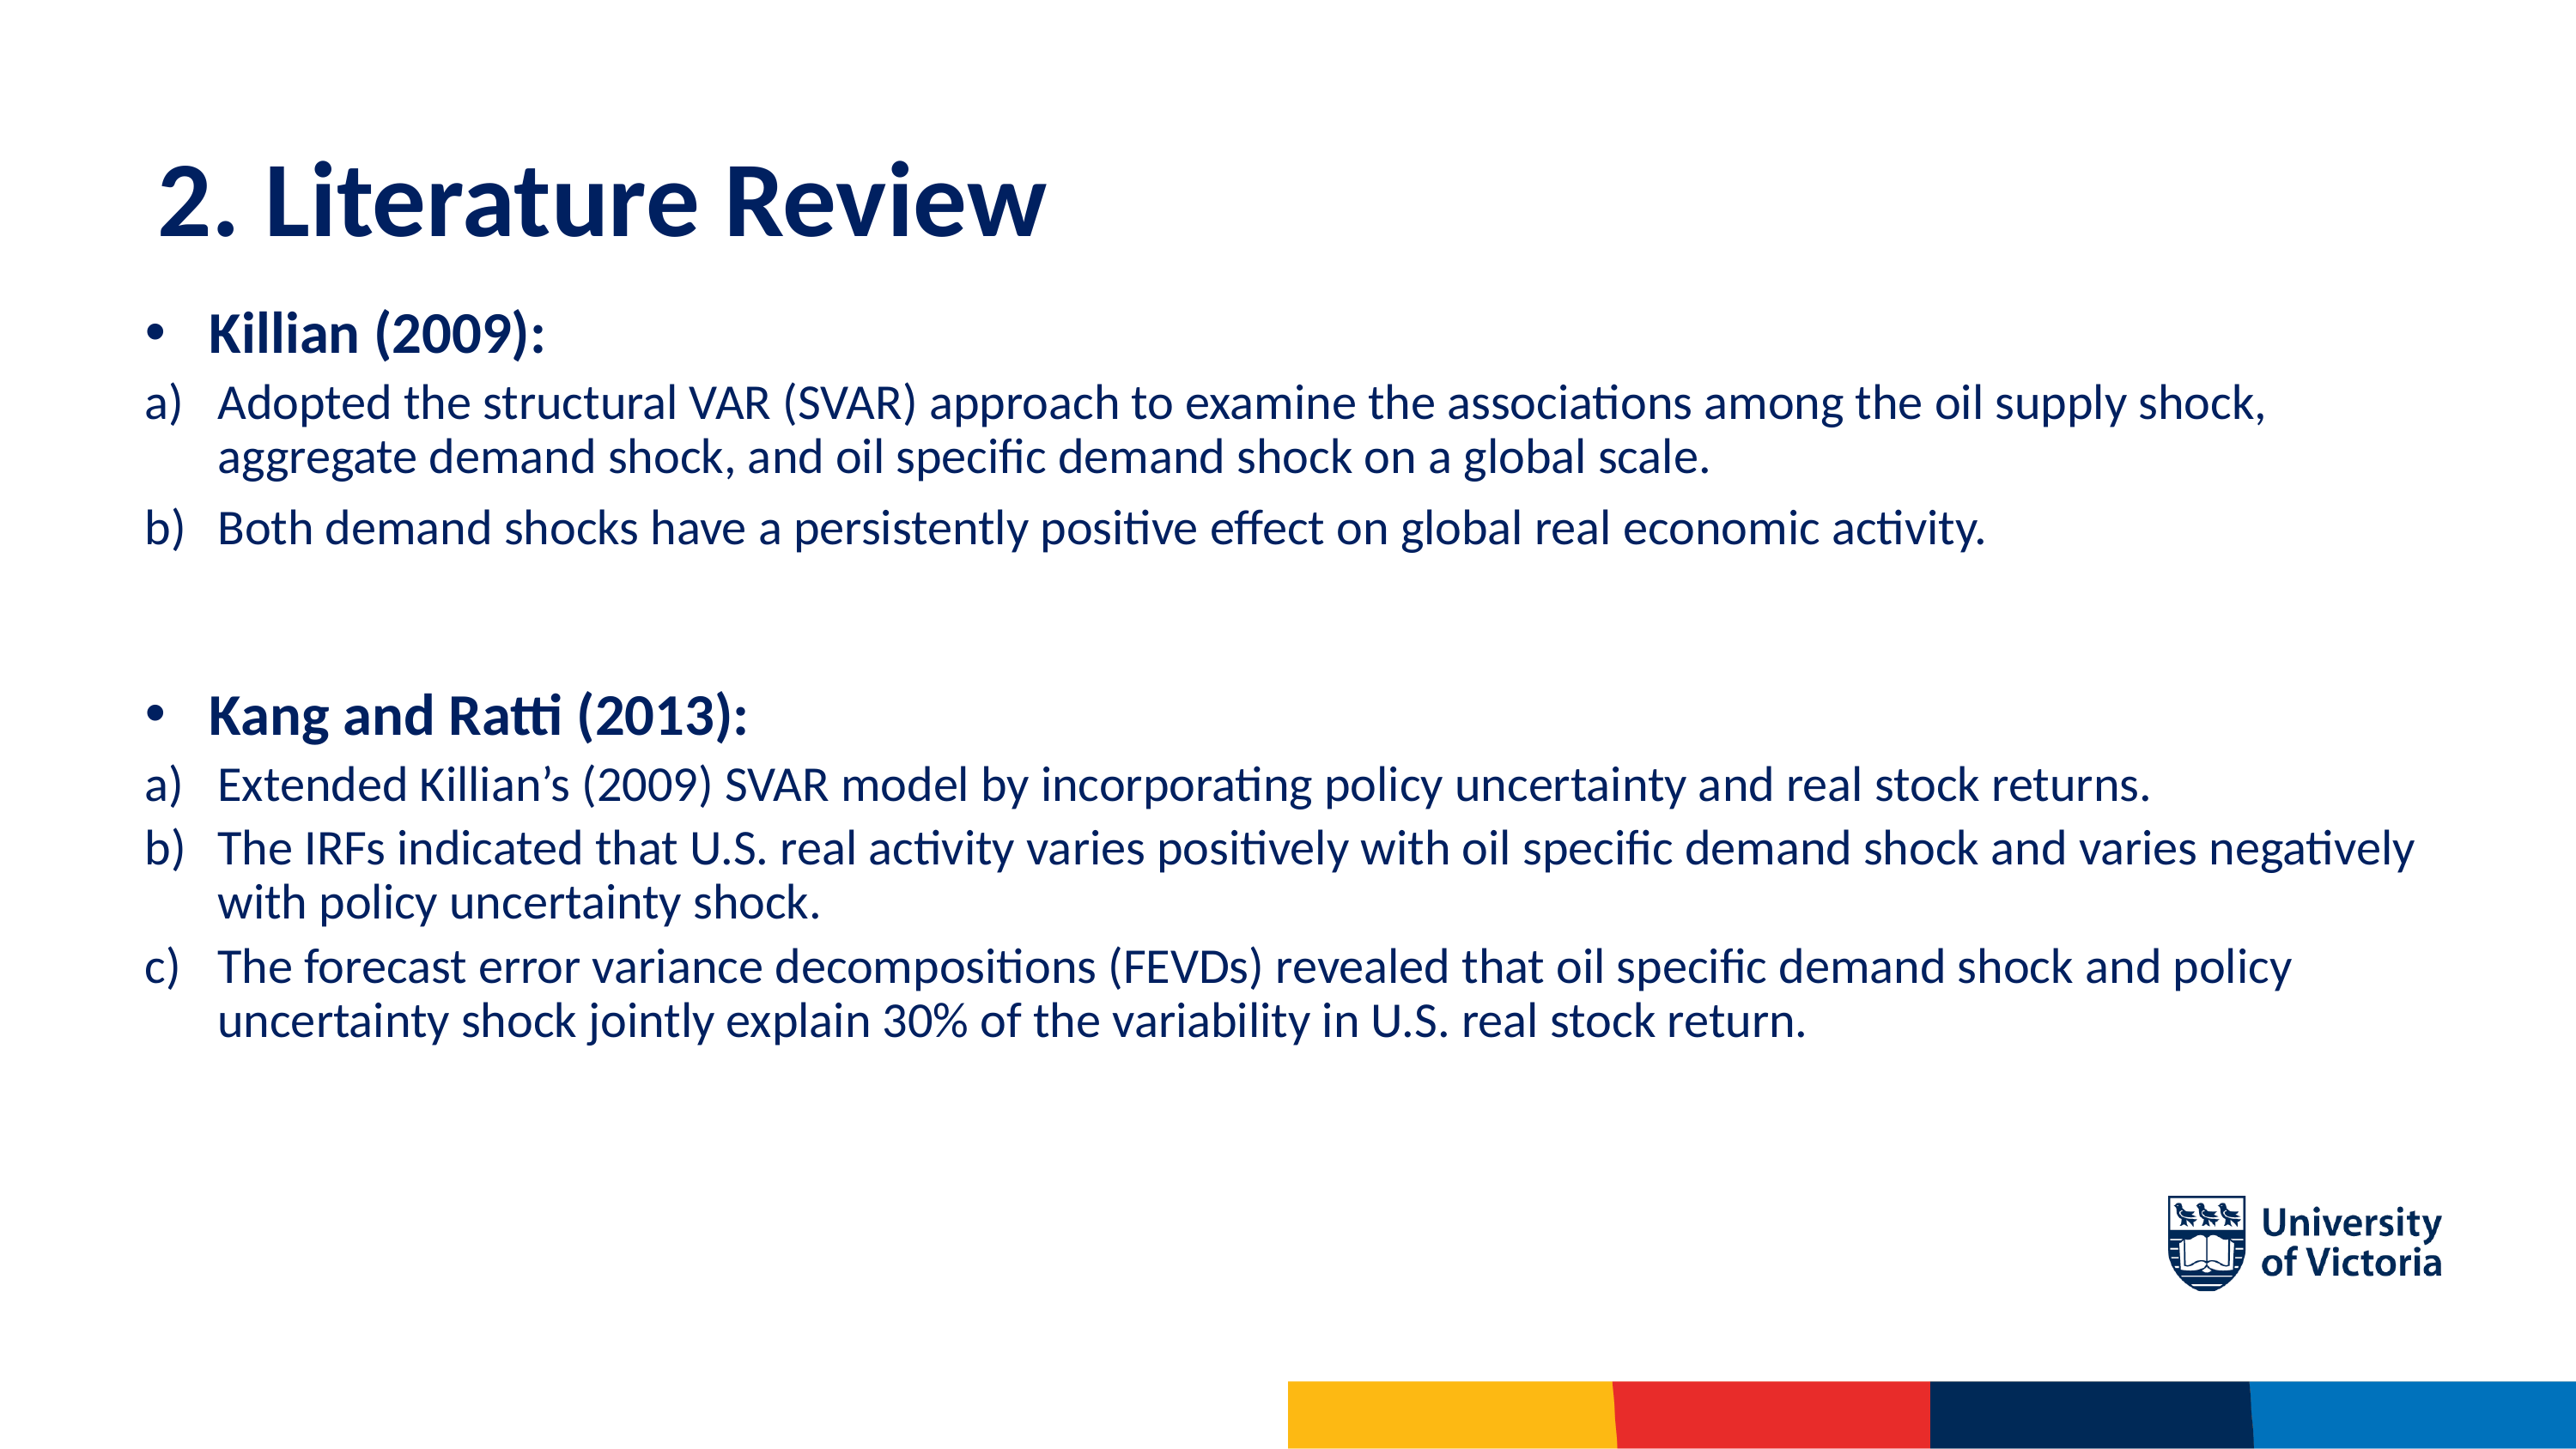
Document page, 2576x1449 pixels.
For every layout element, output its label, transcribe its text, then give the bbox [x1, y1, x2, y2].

picture [0, 0, 2576, 1449]
list Killian (2009): Adopted the structural VAR (SVAR) approach to examine the associations among the oil supply shock, aggregate demand shock, and oil specific demand shock on a global scale. Both demand shocks have a persistently positive effect on global real economic activity. Kang and Ratti (2013): Extended Killian’s (2009) SVAR model by incorporating policy uncertainty and real stock returns. The IRFs indicated that U.S. real activity varies positively with oil specific demand shock and varies negatively with policy uncertainty shock. The forecast error variance decompositions (FEVDs) revealed that oil specific demand shock and policy uncertainty shock jointly explain 30% of the variability in U.S. real stock return. [144, 302, 2433, 1301]
title 2. Literature Review [144, 148, 2433, 302]
